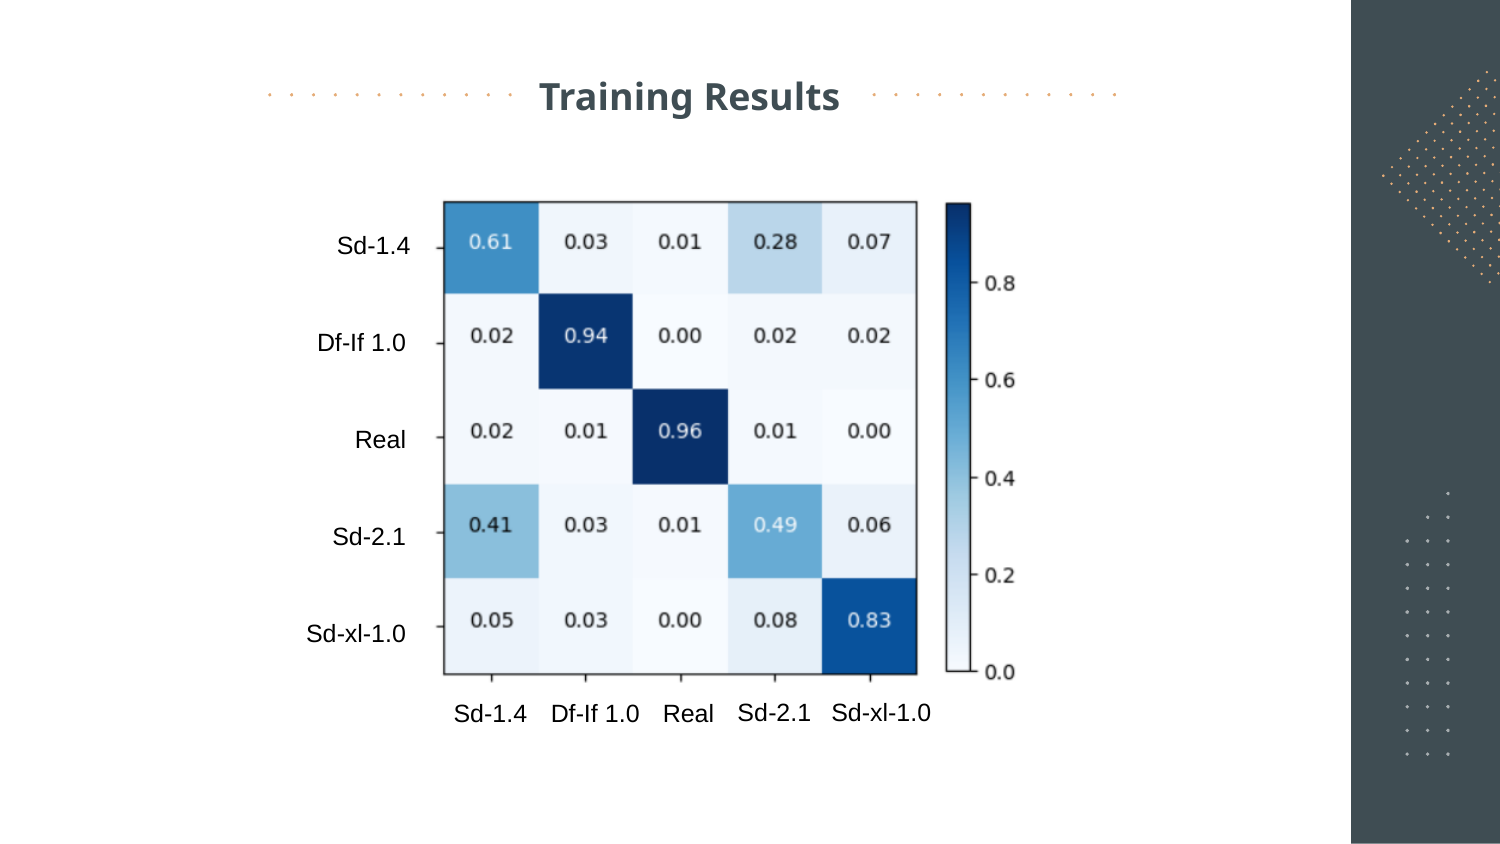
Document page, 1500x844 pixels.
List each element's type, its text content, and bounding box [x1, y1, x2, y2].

text_box Training Results [523, 57, 887, 129]
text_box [152, 193, 1026, 736]
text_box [267, 92, 513, 97]
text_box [872, 92, 1117, 97]
